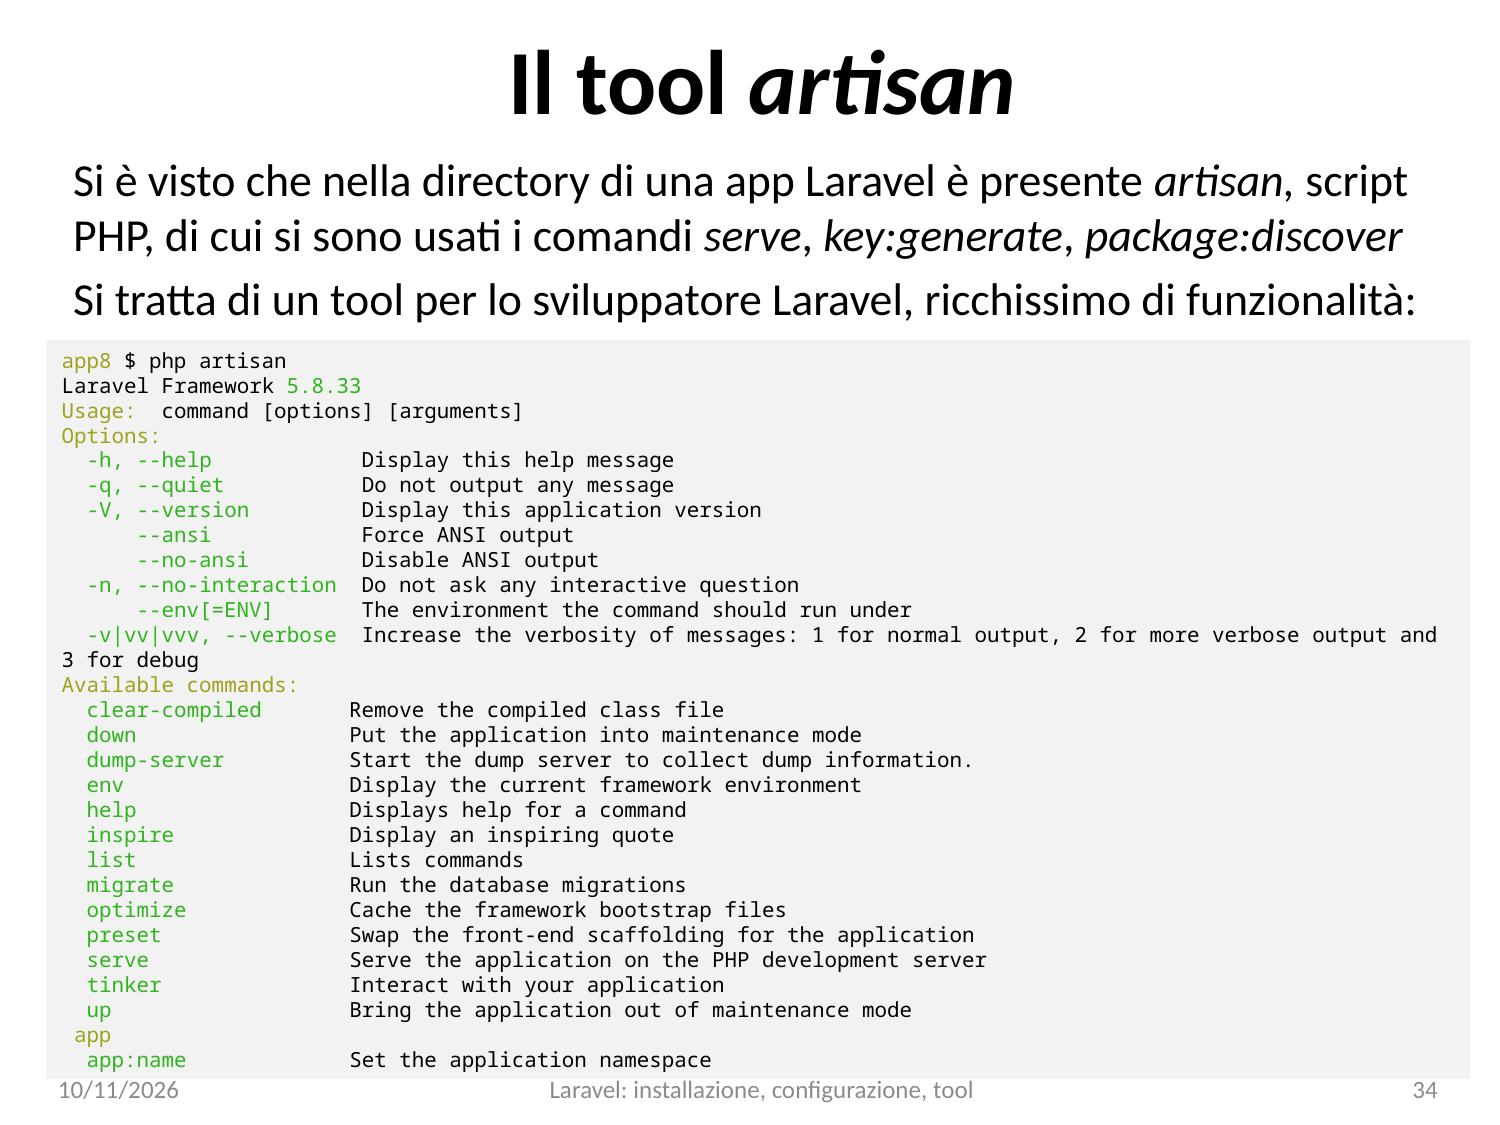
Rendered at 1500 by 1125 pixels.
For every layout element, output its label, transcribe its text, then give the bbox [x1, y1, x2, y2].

title Il tool artisan [58, 11, 1467, 143]
slide_number 34 [1103, 1079, 1453, 1119]
list Si è visto che nella directory di una app Laravel è presente artisan, script PHP, di cui si sono usati i comandi serve, key:generate, package:discover Si tratta di un tool per lo sviluppatore Laravel, ricchissimo di funzionalità: [58, 143, 1467, 339]
text_box app8 $ php artisan Laravel Framework 5.8.33 Usage: command [options] [arguments] Options: -h, --help Display this help message -q, --quiet Do not output any message -V, --version Display this application version --ansi Force ANSI output --no-ansi Disable ANSI output -n, --no-interaction Do not ask any interactive question --env[=ENV] The environment the command should run under -v|vv|vvv, --verbose Increase the verbosity of messages: 1 for normal output, 2 for more verbose output and 3 for debug Available commands: clear-compiled Remove the compiled class file down Put the application into maintenance mode dump-server Start the dump server to collect dump information. env Display the current framework environment help Displays help for a command inspire Display an inspiring quote list Lists commands migrate Run the database migrations optimize Cache the framework bootstrap files preset Swap the front-end scaffolding for the application serve Serve the application on the PHP development server tinker Interact with your application up Bring the application out of maintenance mode app app:name Set the application namespace [46, 339, 1471, 1079]
footer Laravel: installazione, configurazione, tool [524, 1079, 1000, 1119]
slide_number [42, 1058, 393, 1119]
